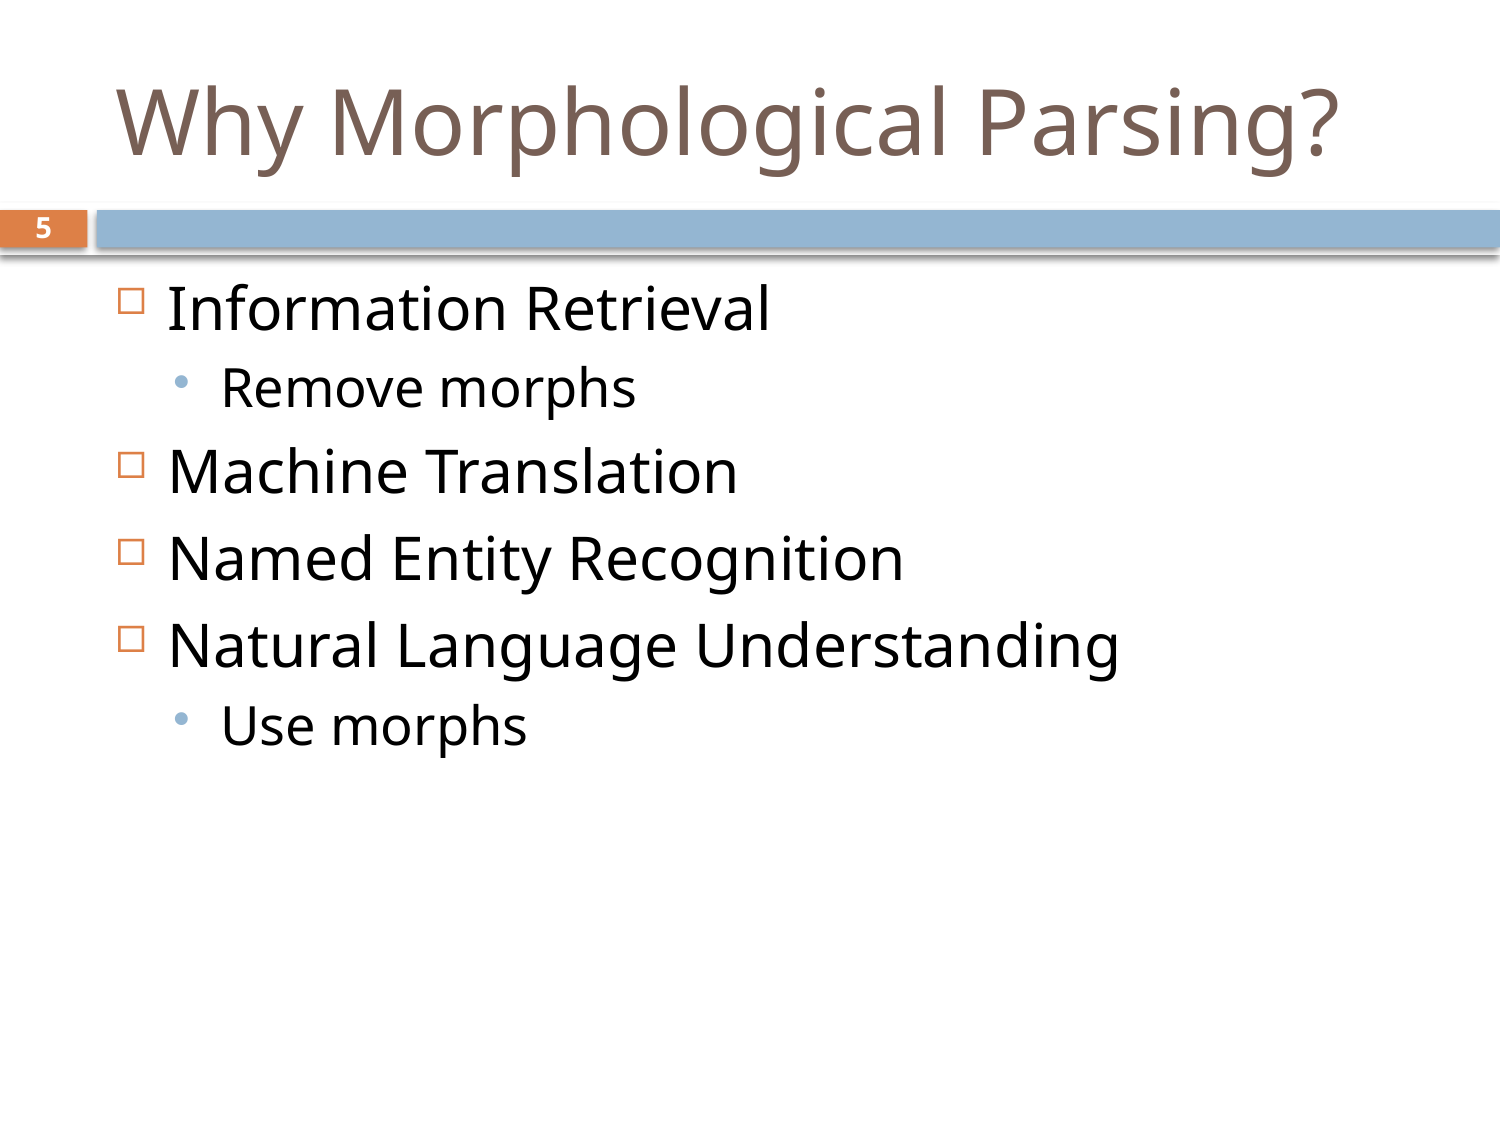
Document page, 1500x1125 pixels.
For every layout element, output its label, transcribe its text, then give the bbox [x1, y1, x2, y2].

slide_number 5 [0, 208, 88, 249]
list Information Retrieval Remove morphs Machine Translation Named Entity Recognition Natural Language Understanding Use morphs [100, 262, 1438, 1000]
title Why Morphological Parsing? [100, 37, 1438, 200]
